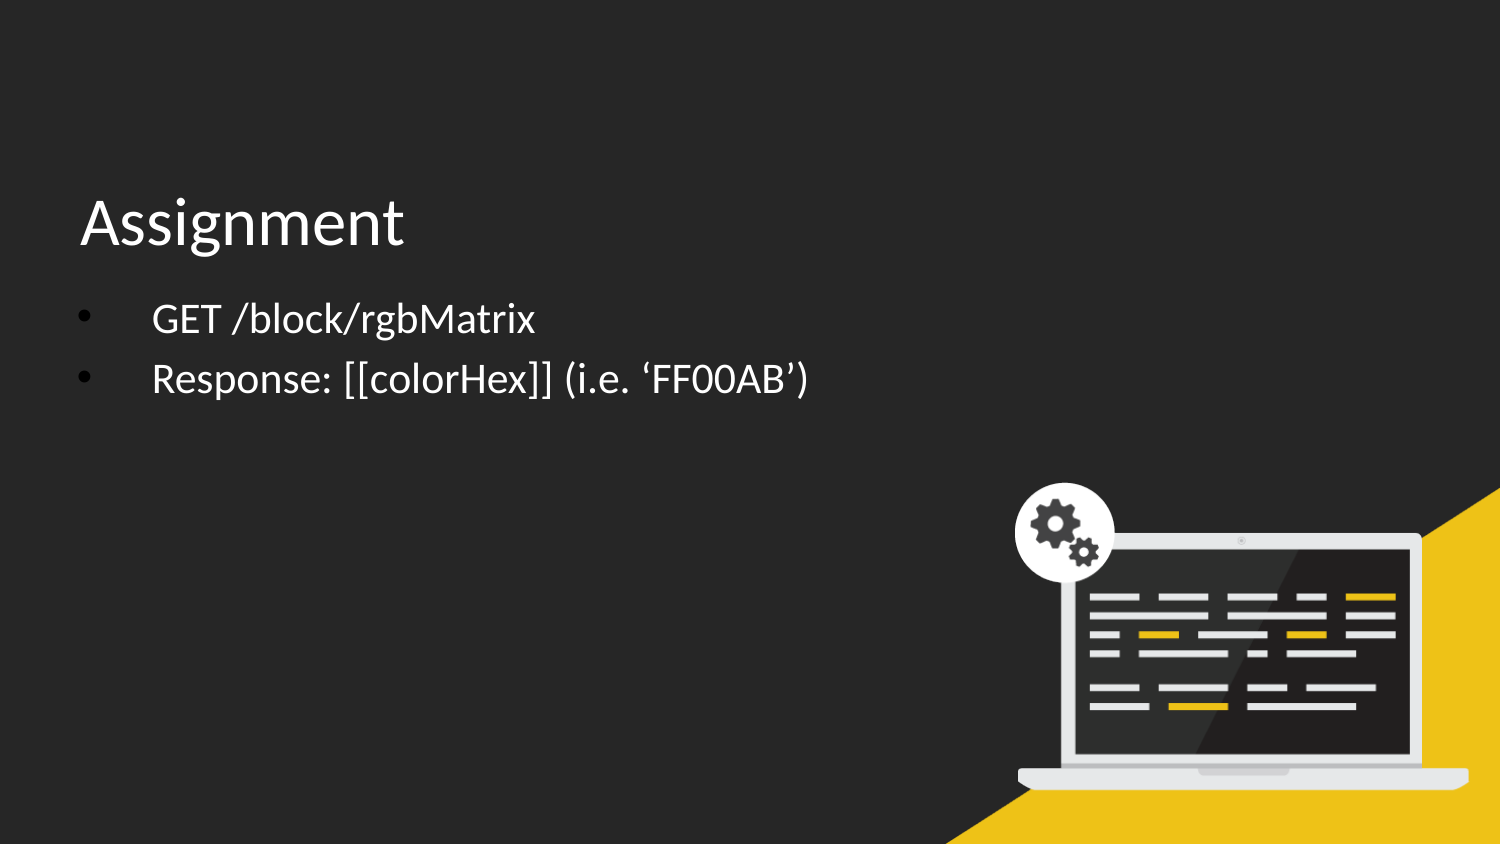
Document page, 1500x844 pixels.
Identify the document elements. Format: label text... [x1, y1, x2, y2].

title Assignment [68, 91, 1432, 270]
picture [944, 482, 1500, 844]
text_box GET /block/rgbMatrix Response: [[colorHex]] (i.e. ‘FF00AB’) [65, 270, 1466, 677]
